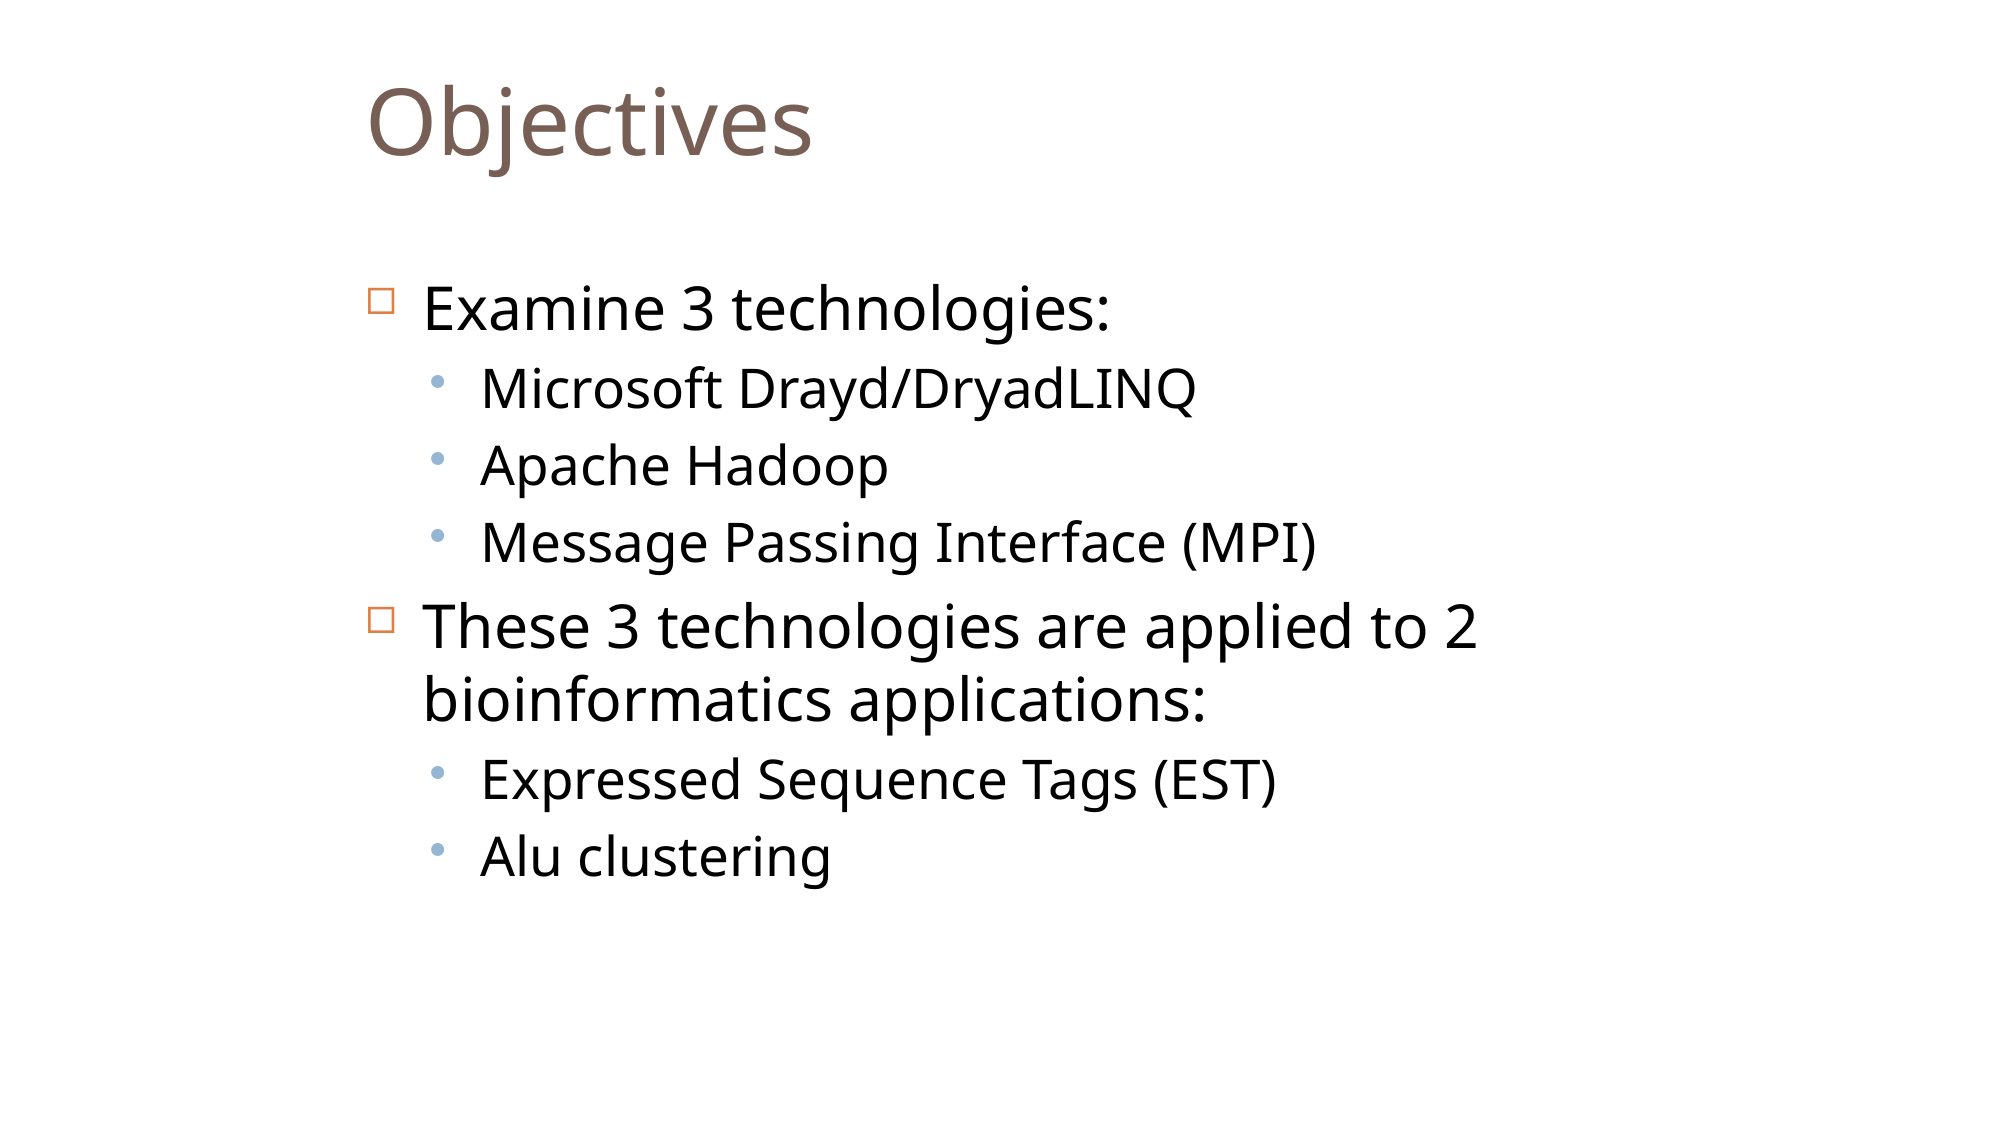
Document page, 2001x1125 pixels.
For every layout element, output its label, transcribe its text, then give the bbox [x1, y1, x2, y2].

text_box Objectives [350, 37, 1689, 200]
text_box Examine 3 technologies: Microsoft Drayd/DryadLINQ Apache Hadoop Message Passing Interface (MPI) These 3 technologies are applied to 2 bioinformatics applications: Expressed Sequence Tags (EST) Alu clustering [350, 262, 1689, 1000]
